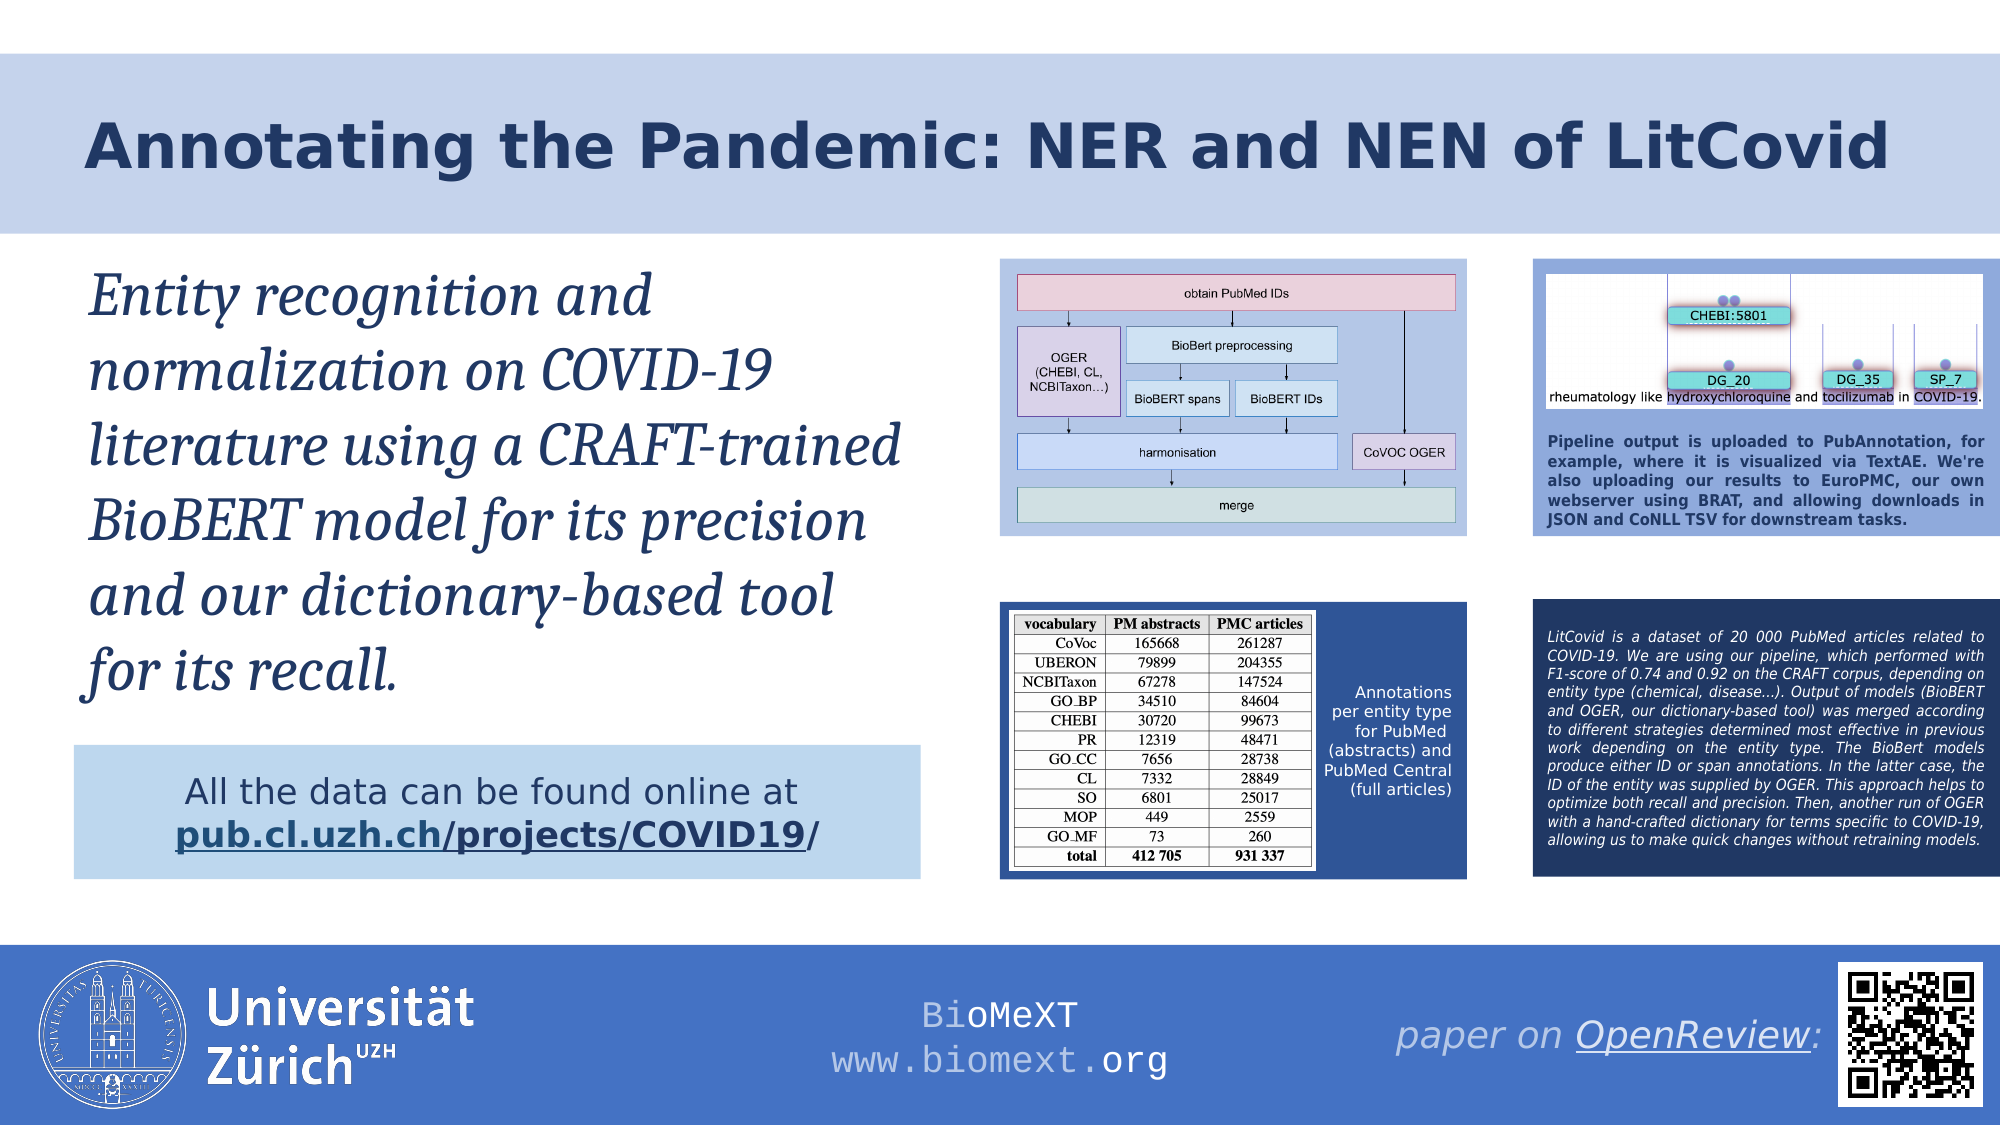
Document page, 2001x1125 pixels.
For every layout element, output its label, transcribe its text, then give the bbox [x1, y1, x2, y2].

text_box All the data can be found online at pub.cl.uzh.ch/projects/COVID19/ [73, 744, 922, 880]
picture [0, 922, 515, 1125]
text_box Annotating the Pandemic: NER and NEN of LitCovid [0, 53, 2000, 235]
text_box [999, 258, 1468, 537]
picture [1838, 962, 1983, 1108]
text_box Annotations per entity type for PubMed (abstracts) and PubMed Central (full articles) [999, 601, 1468, 880]
picture [1009, 266, 1467, 534]
text_box BioMeXT www.biomext.org [515, 944, 2000, 1125]
picture [1009, 610, 1316, 871]
text_box Pipeline output is uploaded to PubAnnotation, for example, where it is visualized via TextAE. We're also uploading our results to EuroPMC, our own webserver using BRAT, and allowing downloads in JSON and CoNLL TSV for downstream tasks. [1532, 258, 2000, 537]
text_box LitCovid is a dataset of 20 000 PubMed articles related to COVID-19. We are using our pipeline, which performed with F1-score of 0.74 and 0.92 on the CRAFT corpus, depending on entity type (chemical, disease...). Output of models (BioBERT and OGER, our dictionary-based tool) was merged according to different strategies determined most effective in previous work depending on the entity type. The BioBert models produce either ID or span annotations. In the latter case, the ID of the entity was supplied by OGER. This approach helps to optimize both recall and precision. Then, another run of OGER with a hand-crafted dictionary for terms specific to COVID-19, allowing us to make quick changes without retraining models. [1532, 598, 2000, 878]
text_box paper on OpenReview: [1316, 1003, 1838, 1063]
picture [1546, 274, 1983, 409]
text_box Entity recognition and normalization on COVID-19 literature using a CRAFT-trained BioBERT model for its precision and our dictionary-based tool for its recall. [73, 245, 921, 710]
